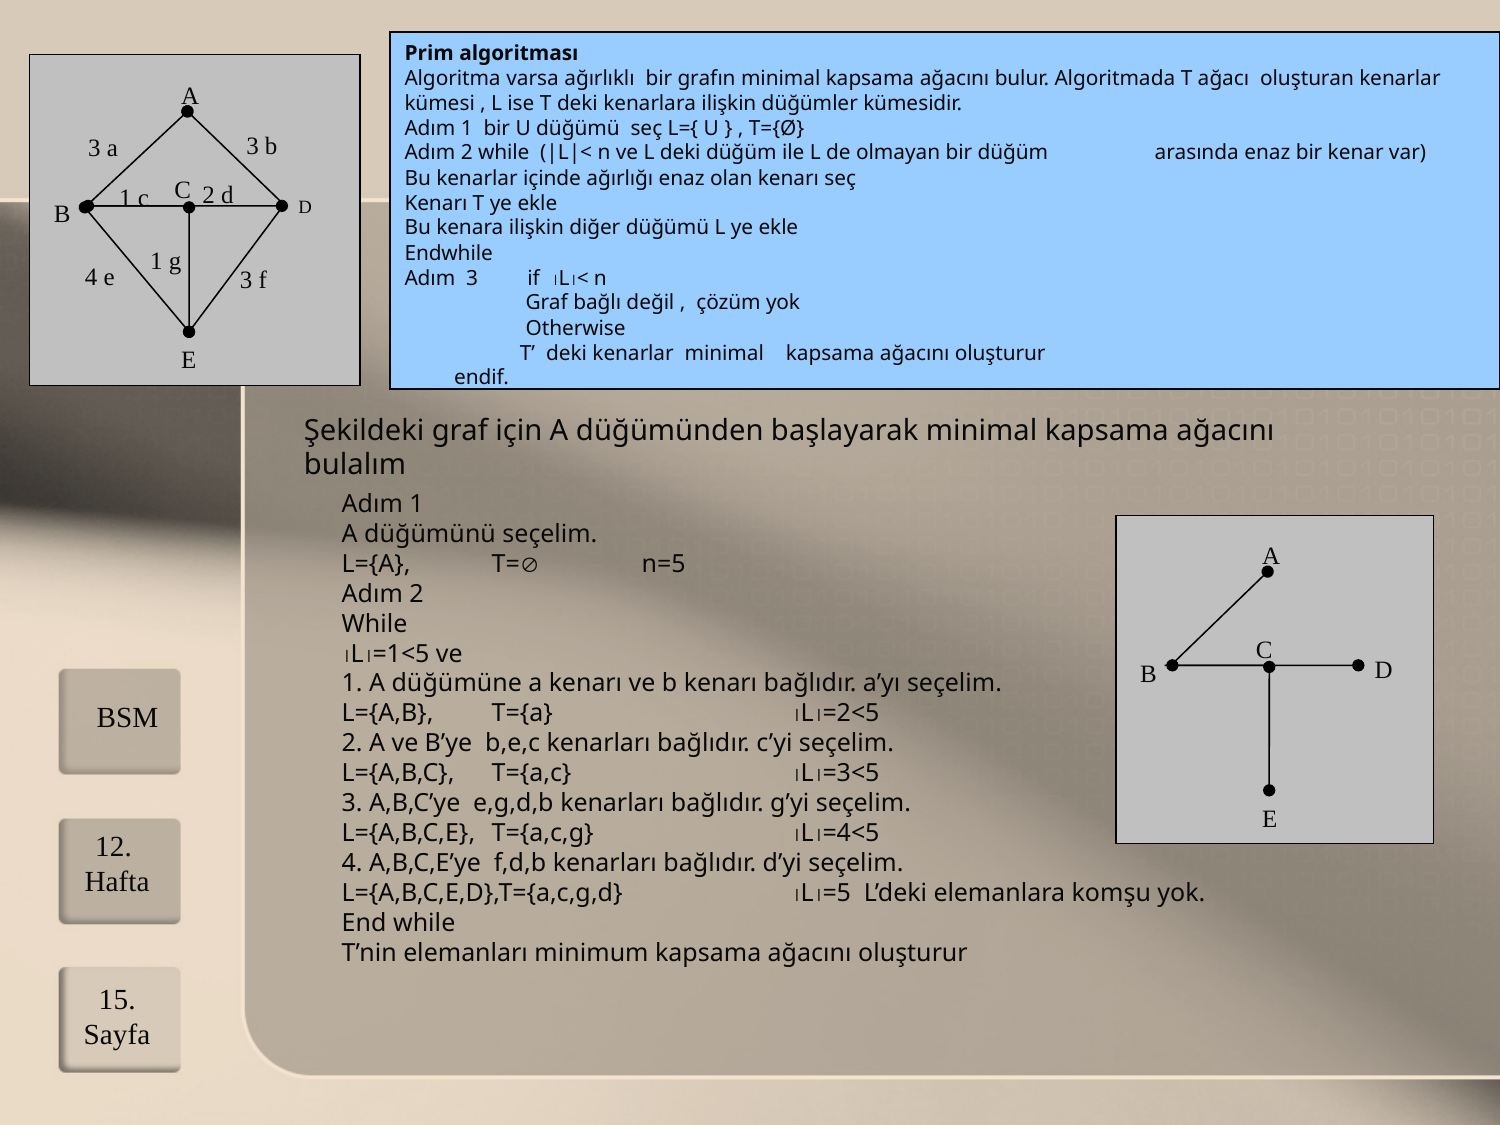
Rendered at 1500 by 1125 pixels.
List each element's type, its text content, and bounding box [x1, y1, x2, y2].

text_box 12. Hafta [58, 820, 176, 926]
text_box BSM [81, 691, 176, 742]
text_box 15. Sayfa [58, 972, 176, 1067]
text_box Şekildeki graf için A düğümünden başlayarak minimal kapsama ağacını bulalım [289, 403, 1364, 489]
text_box Prim algoritması Algoritma varsa ağırlıklı bir grafın minimal kapsama ağacını bulur. Algoritmada T ağacı oluşturan kenarlar kümesi , L ise T deki kenarlara ilişkin düğümler kümesidir. Adım 1 bir U düğümü seç L={ U } , T={Ø} Adım 2 while (|L|< n ve L deki düğüm ile L de olmayan bir düğüm arasında enaz bir kenar var) Bu kenarlar içinde ağırlığı enaz olan kenarı seç Kenarı T ye ekle Bu kenara ilişkin diğer düğümü L ye ekle Endwhile Adım 3 if L< n Graf bağlı değil , çözüm yok Otherwise T’ deki kenarlar minimal kapsama ağacını oluşturur endif. [389, 31, 1500, 389]
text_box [29, 54, 361, 386]
text_box Adım 1 A düğümünü seçelim. L={A}, T= n=5 Adım 2 While L=1<5 ve 1. A düğümüne a kenarı ve b kenarı bağlıdır. a’yı seçelim. L={A,B}, T={a} L=2<5 2. A ve B’ye b,e,c kenarları bağlıdır. c’yi seçelim. L={A,B,C}, T={a,c} L=3<5 3. A,B,C’ye e,g,d,b kenarları bağlıdır. g’yi seçelim. L={A,B,C,E}, T={a,c,g} L=4<5 4. A,B,C,E’ye f,d,b kenarları bağlıdır. d’yi seçelim. L={A,B,C,E,D},T={a,c,g,d} L=5 L’deki elemanlara komşu yok. End while T’nin elemanları minimum kapsama ağacını oluşturur [326, 479, 1221, 974]
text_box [1115, 515, 1434, 844]
